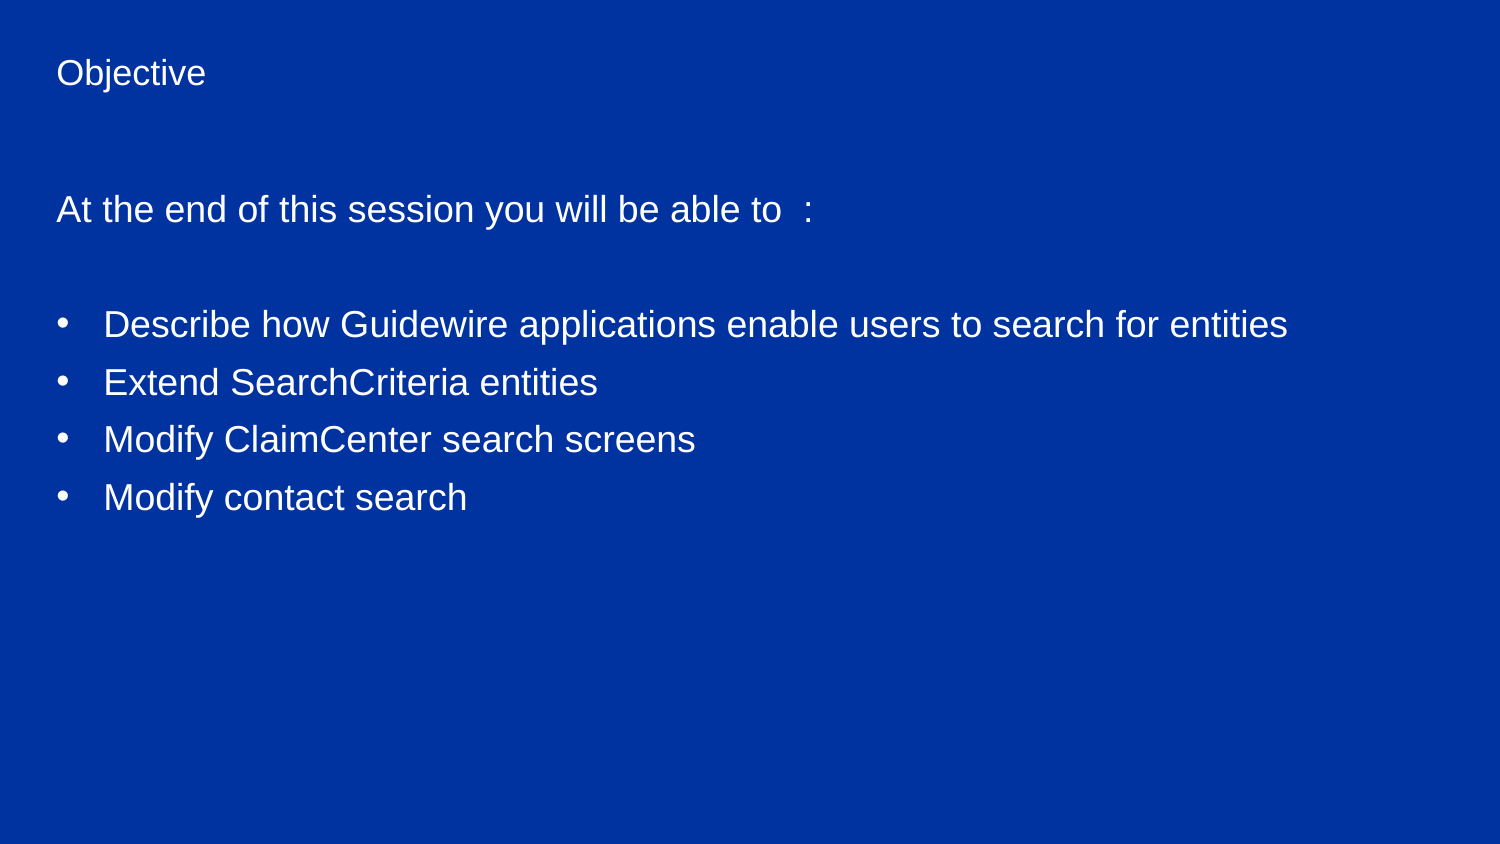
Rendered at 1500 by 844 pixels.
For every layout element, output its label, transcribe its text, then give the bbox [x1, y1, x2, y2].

text_box At the end of this session you will be able to : Describe how Guidewire applications enable users to search for entities Extend SearchCriteria entities Modify ClaimCenter search screens Modify contact search [41, 177, 1418, 723]
text_box Objective [41, 47, 1418, 102]
